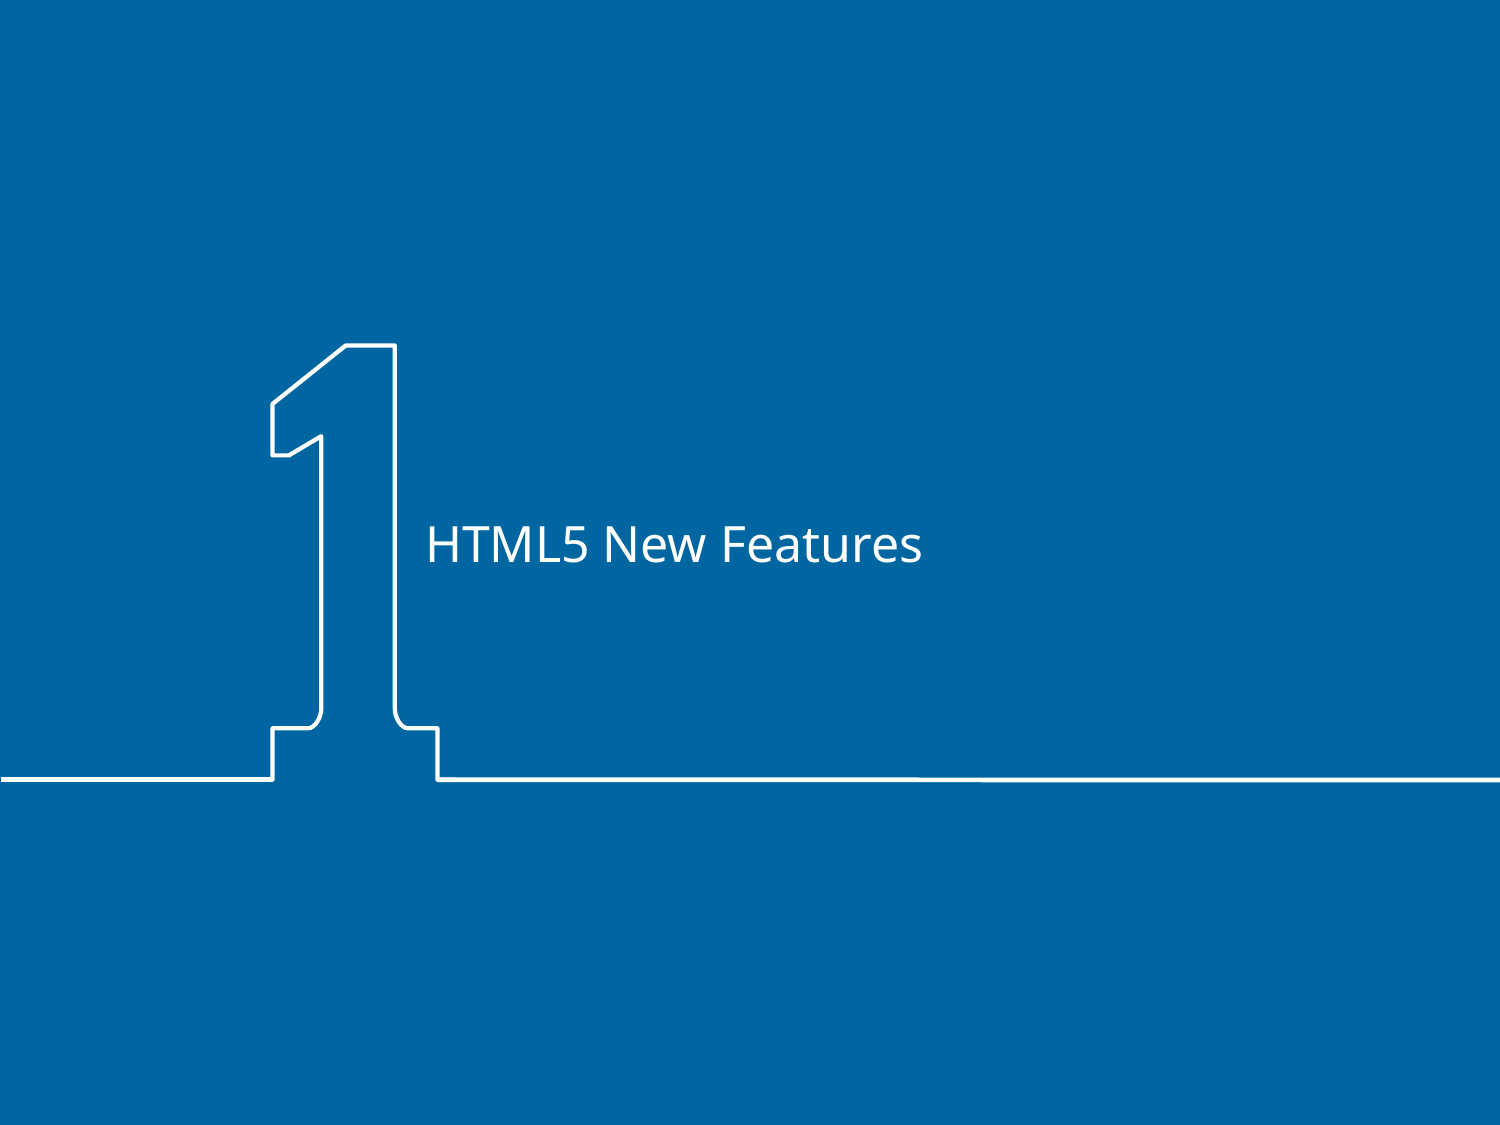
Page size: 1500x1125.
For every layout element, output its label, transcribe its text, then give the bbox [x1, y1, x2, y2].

list HTML5 New Features [425, 512, 1372, 600]
